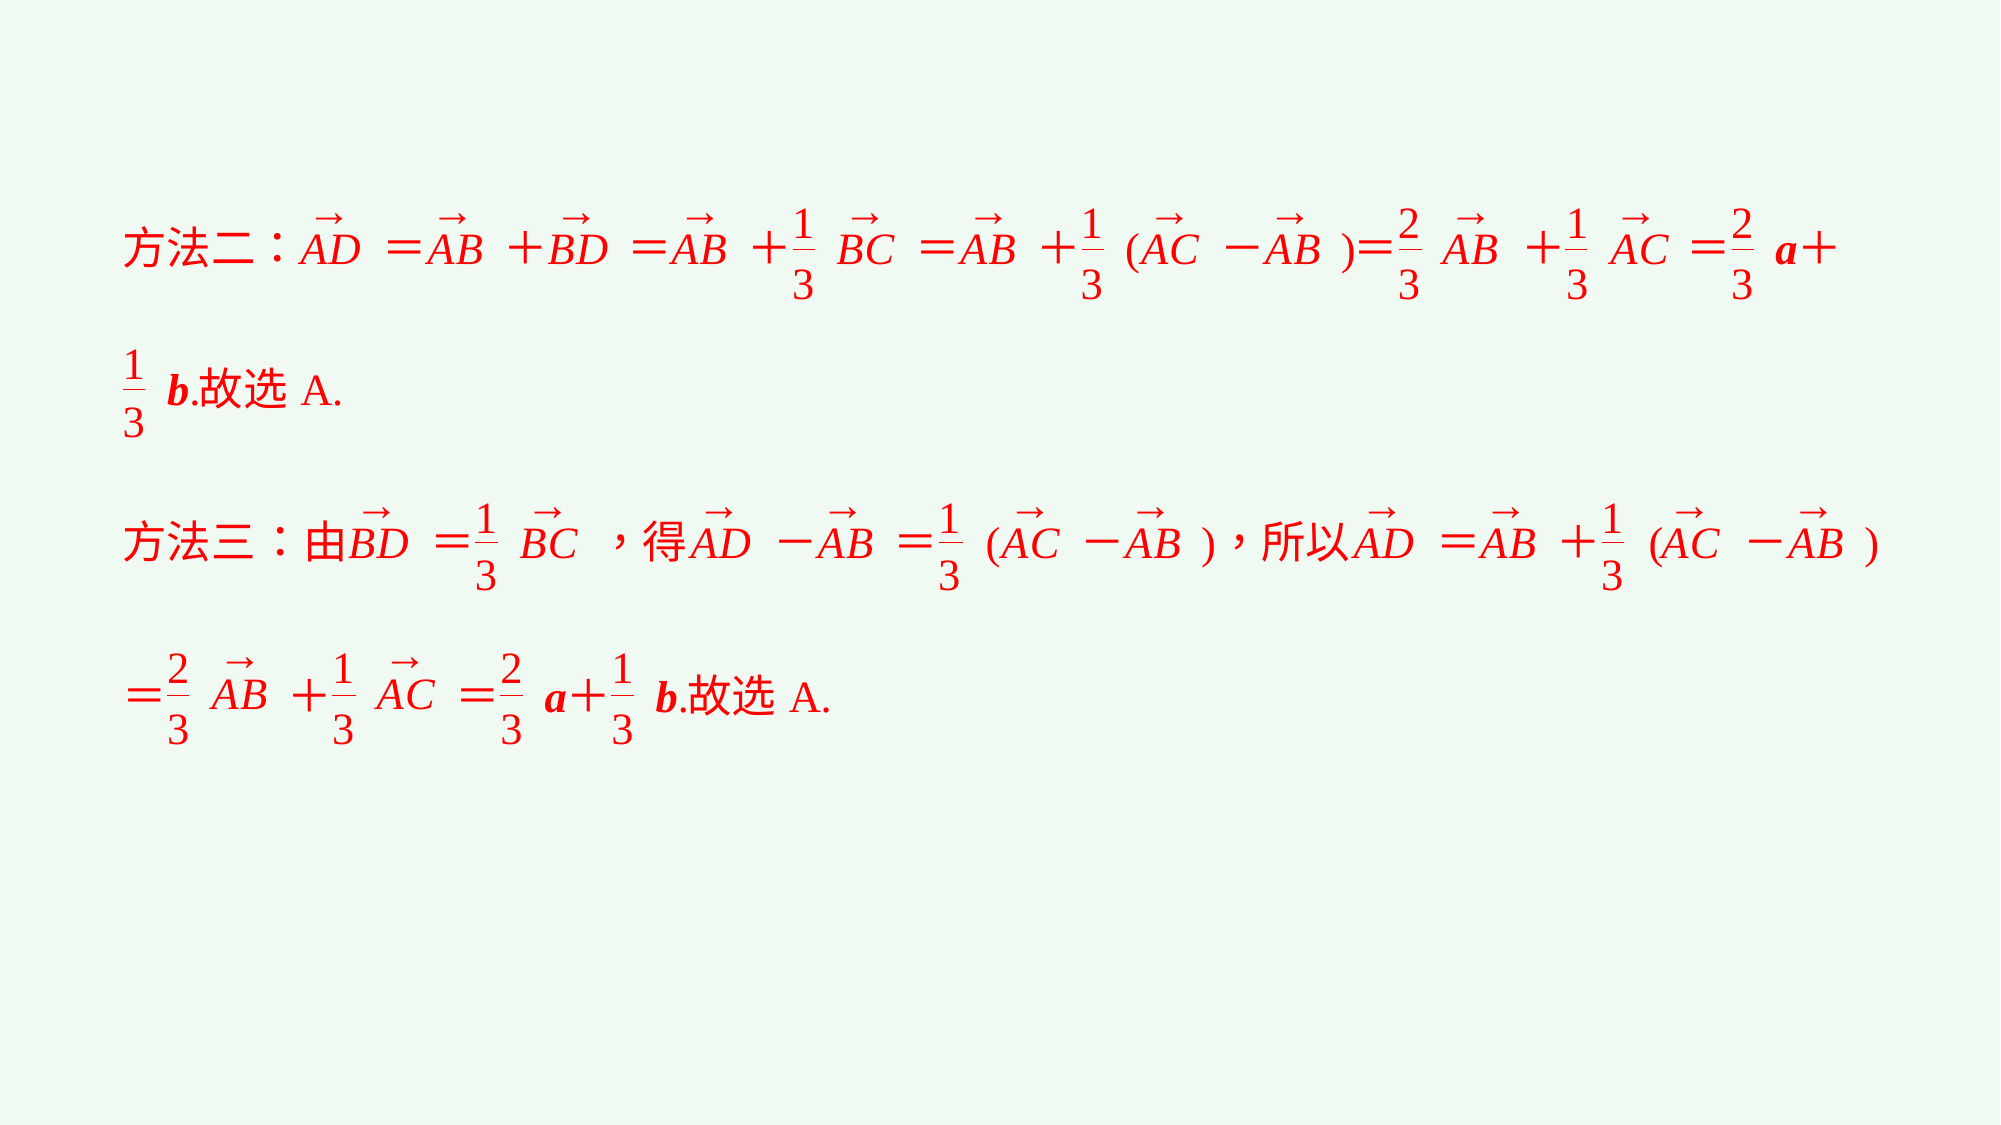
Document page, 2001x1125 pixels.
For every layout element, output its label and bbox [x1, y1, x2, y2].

text_box [122, 184, 1881, 853]
